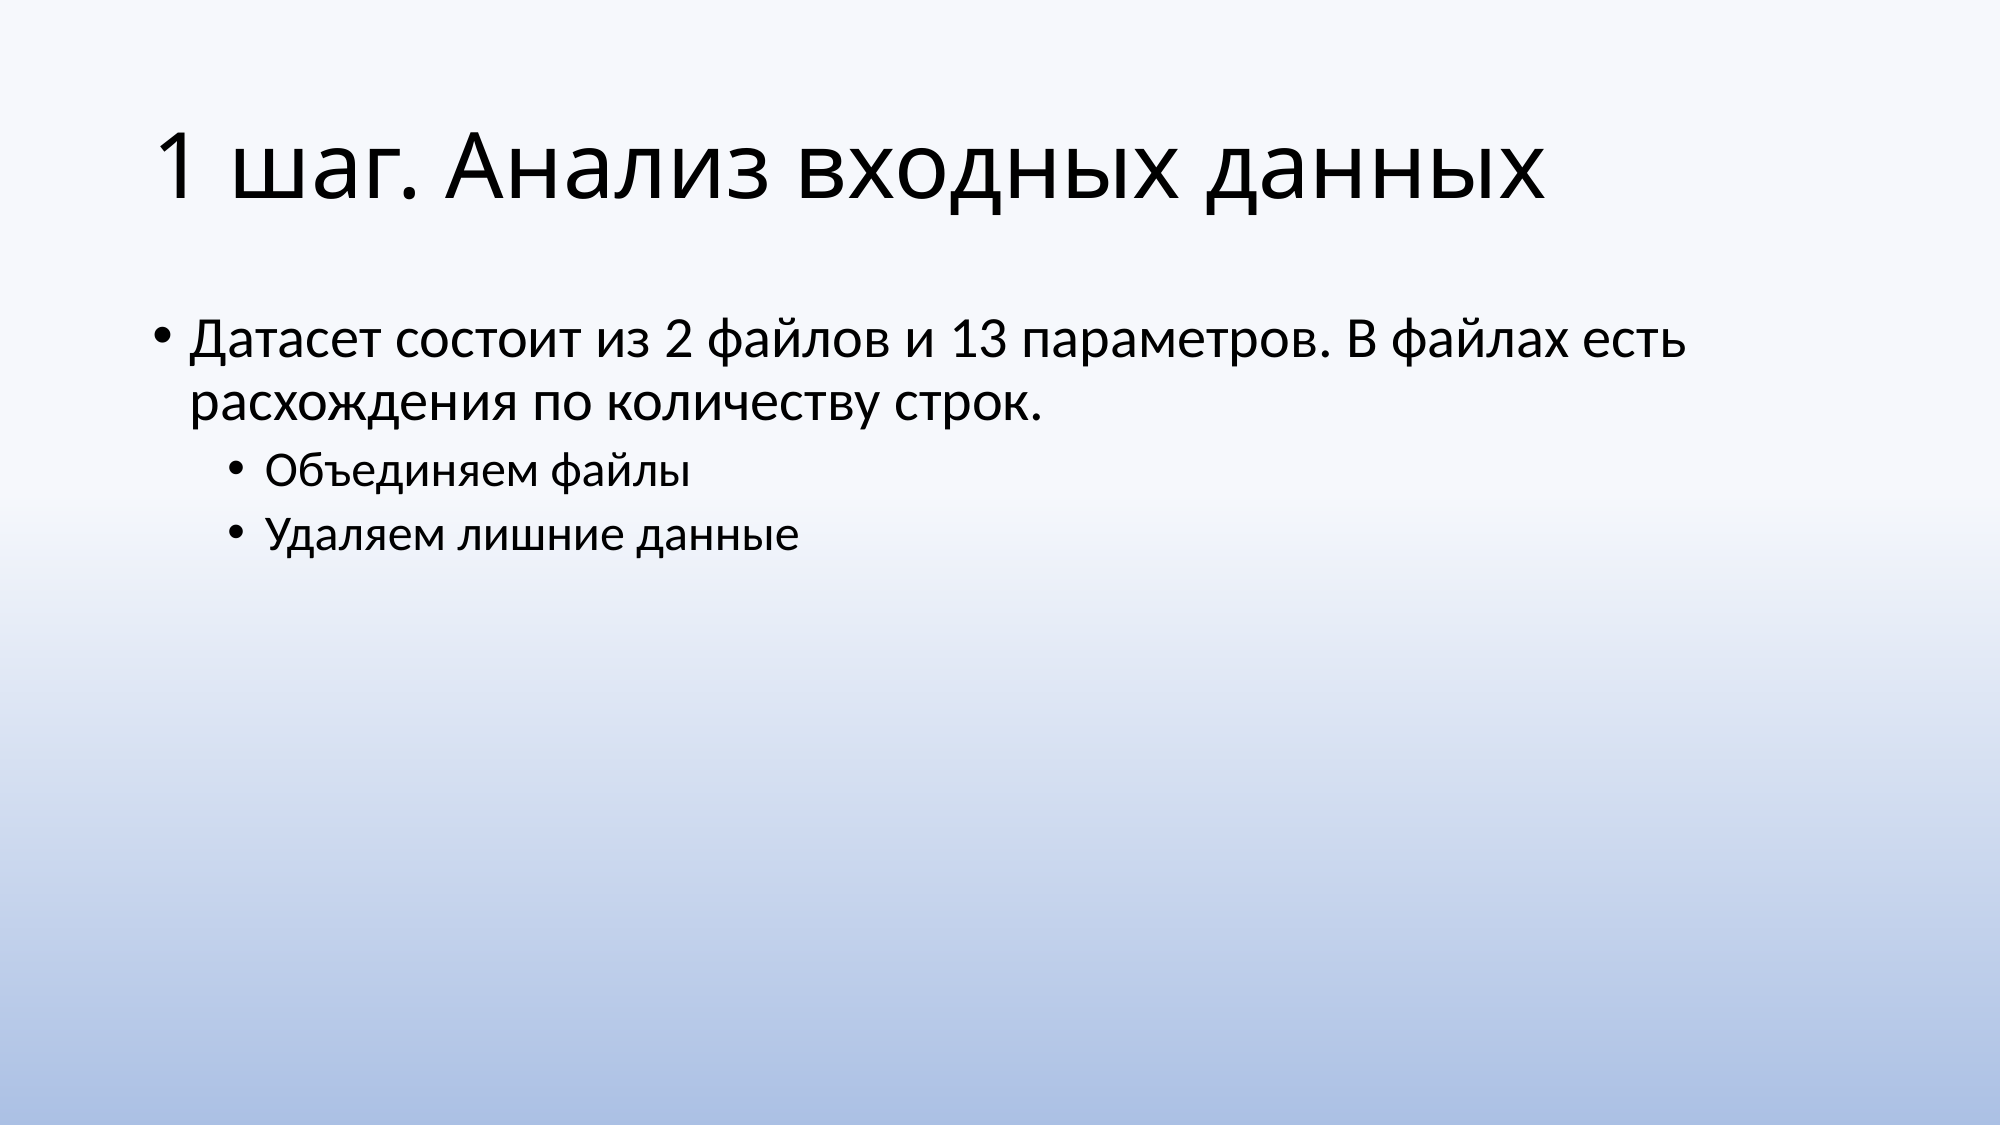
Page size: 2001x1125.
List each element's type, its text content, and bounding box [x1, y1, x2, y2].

list Датасет состоит из 2 файлов и 13 параметров. В файлах есть расхождения по количеству строк. Объединяем файлы Удаляем лишние данные [137, 299, 1863, 1014]
title 1 шаг. Анализ входных данных [137, 59, 1863, 278]
